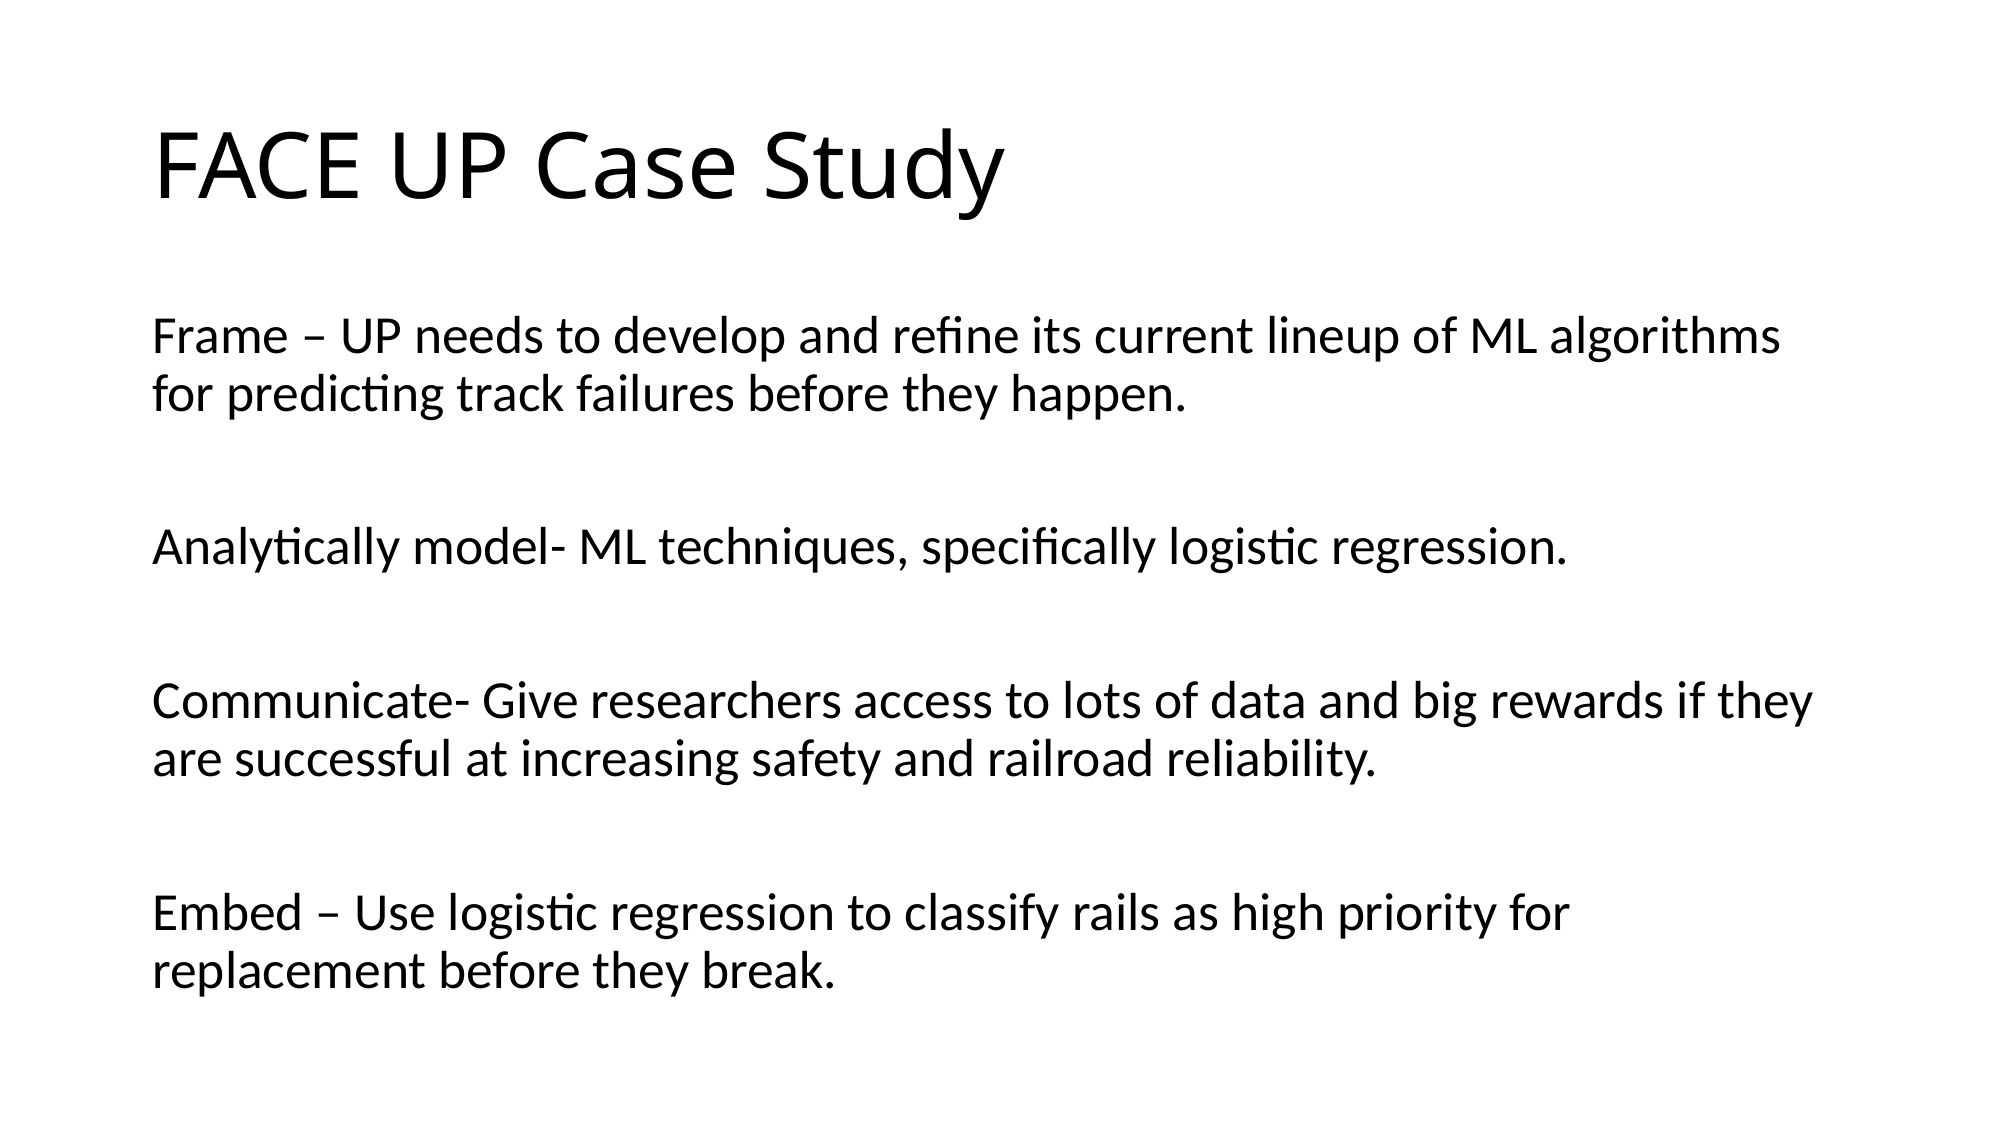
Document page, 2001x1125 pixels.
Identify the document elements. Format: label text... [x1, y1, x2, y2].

list Frame – UP needs to develop and refine its current lineup of ML algorithms for predicting track failures before they happen. Analytically model- ML techniques, specifically logistic regression. Communicate- Give researchers access to lots of data and big rewards if they are successful at increasing safety and railroad reliability. Embed – Use logistic regression to classify rails as high priority for replacement before they break. [137, 299, 1863, 1014]
title FACE UP Case Study [137, 59, 1863, 278]
